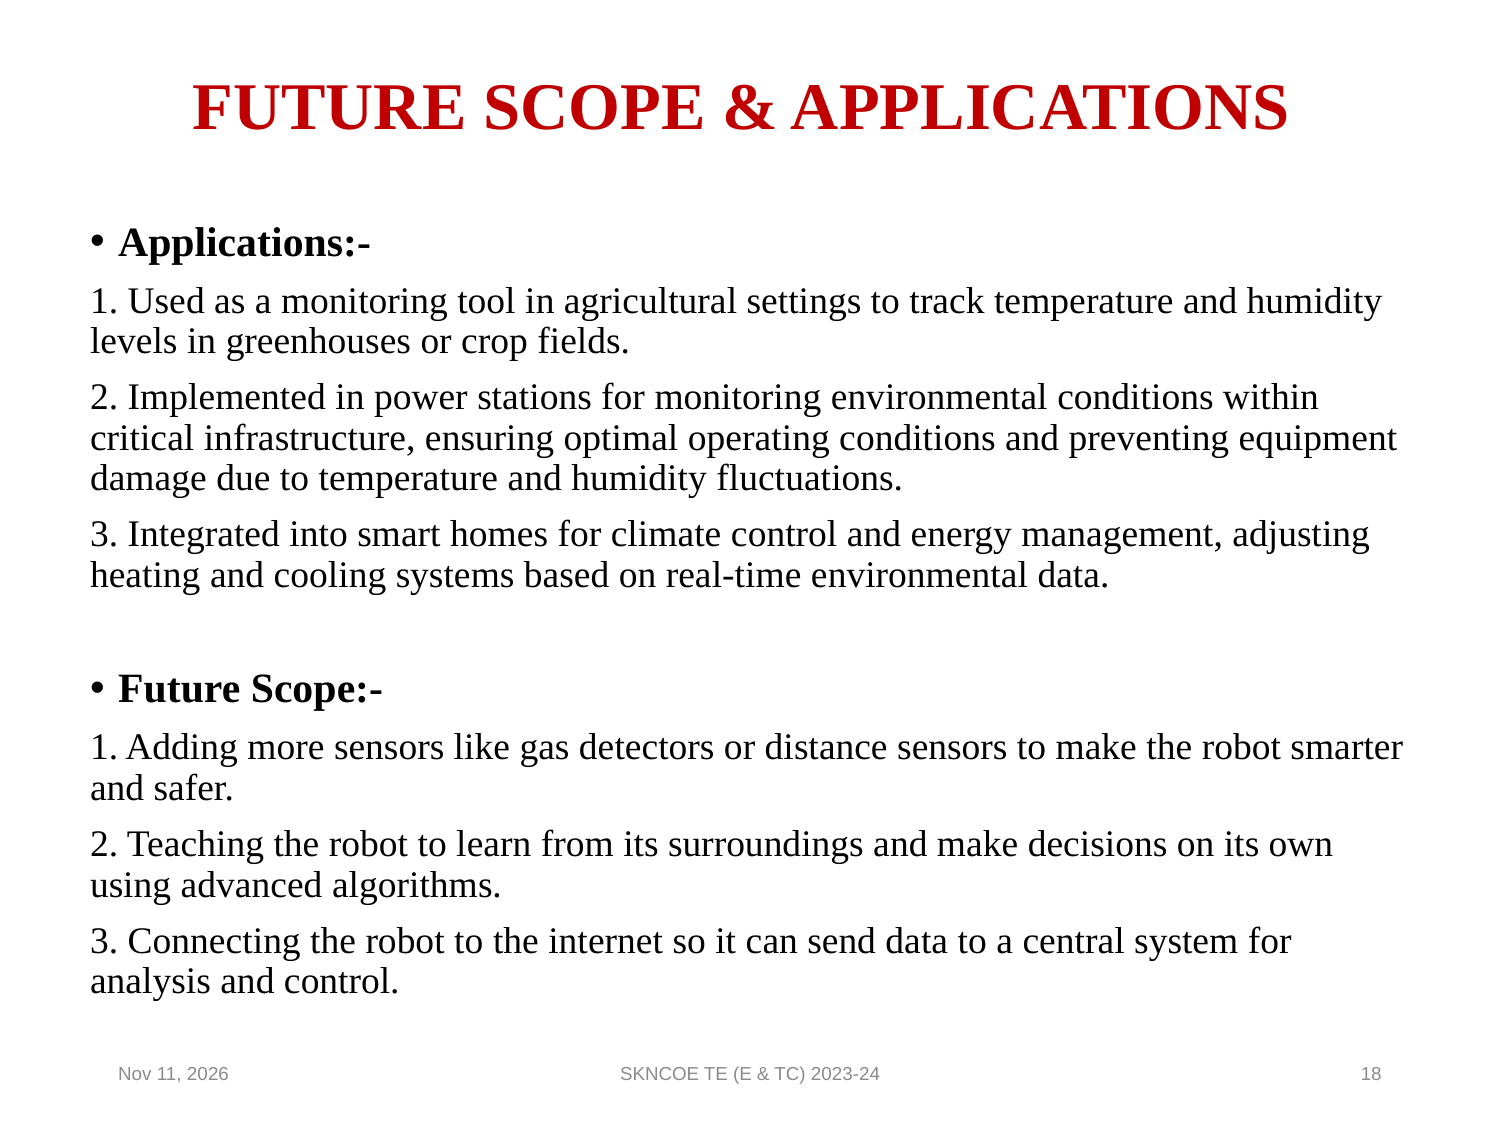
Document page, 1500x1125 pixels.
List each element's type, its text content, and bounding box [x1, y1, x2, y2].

footer SKNCOE TE (E & TC) 2023-24 [496, 1042, 1004, 1103]
slide_number 5-Apr-24 [103, 1042, 441, 1103]
list Applications:- 1. Used as a monitoring tool in agricultural settings to track temperature and humidity levels in greenhouses or crop fields. 2. Implemented in power stations for monitoring environmental conditions within critical infrastructure, ensuring optimal operating conditions and preventing equipment damage due to temperature and humidity fluctuations. 3. Integrated into smart homes for climate control and energy management, adjusting heating and cooling systems based on real-time environmental data. Future Scope:- 1. Adding more sensors like gas detectors or distance sensors to make the robot smarter and safer. 2. Teaching the robot to learn from its surroundings and make decisions on its own using advanced algorithms. 3. Connecting the robot to the internet so it can send data to a central system for analysis and control. [75, 212, 1425, 1025]
title FUTURE SCOPE & APPLICATIONS [75, 22, 1425, 195]
slide_number 18 [1059, 1042, 1397, 1103]
